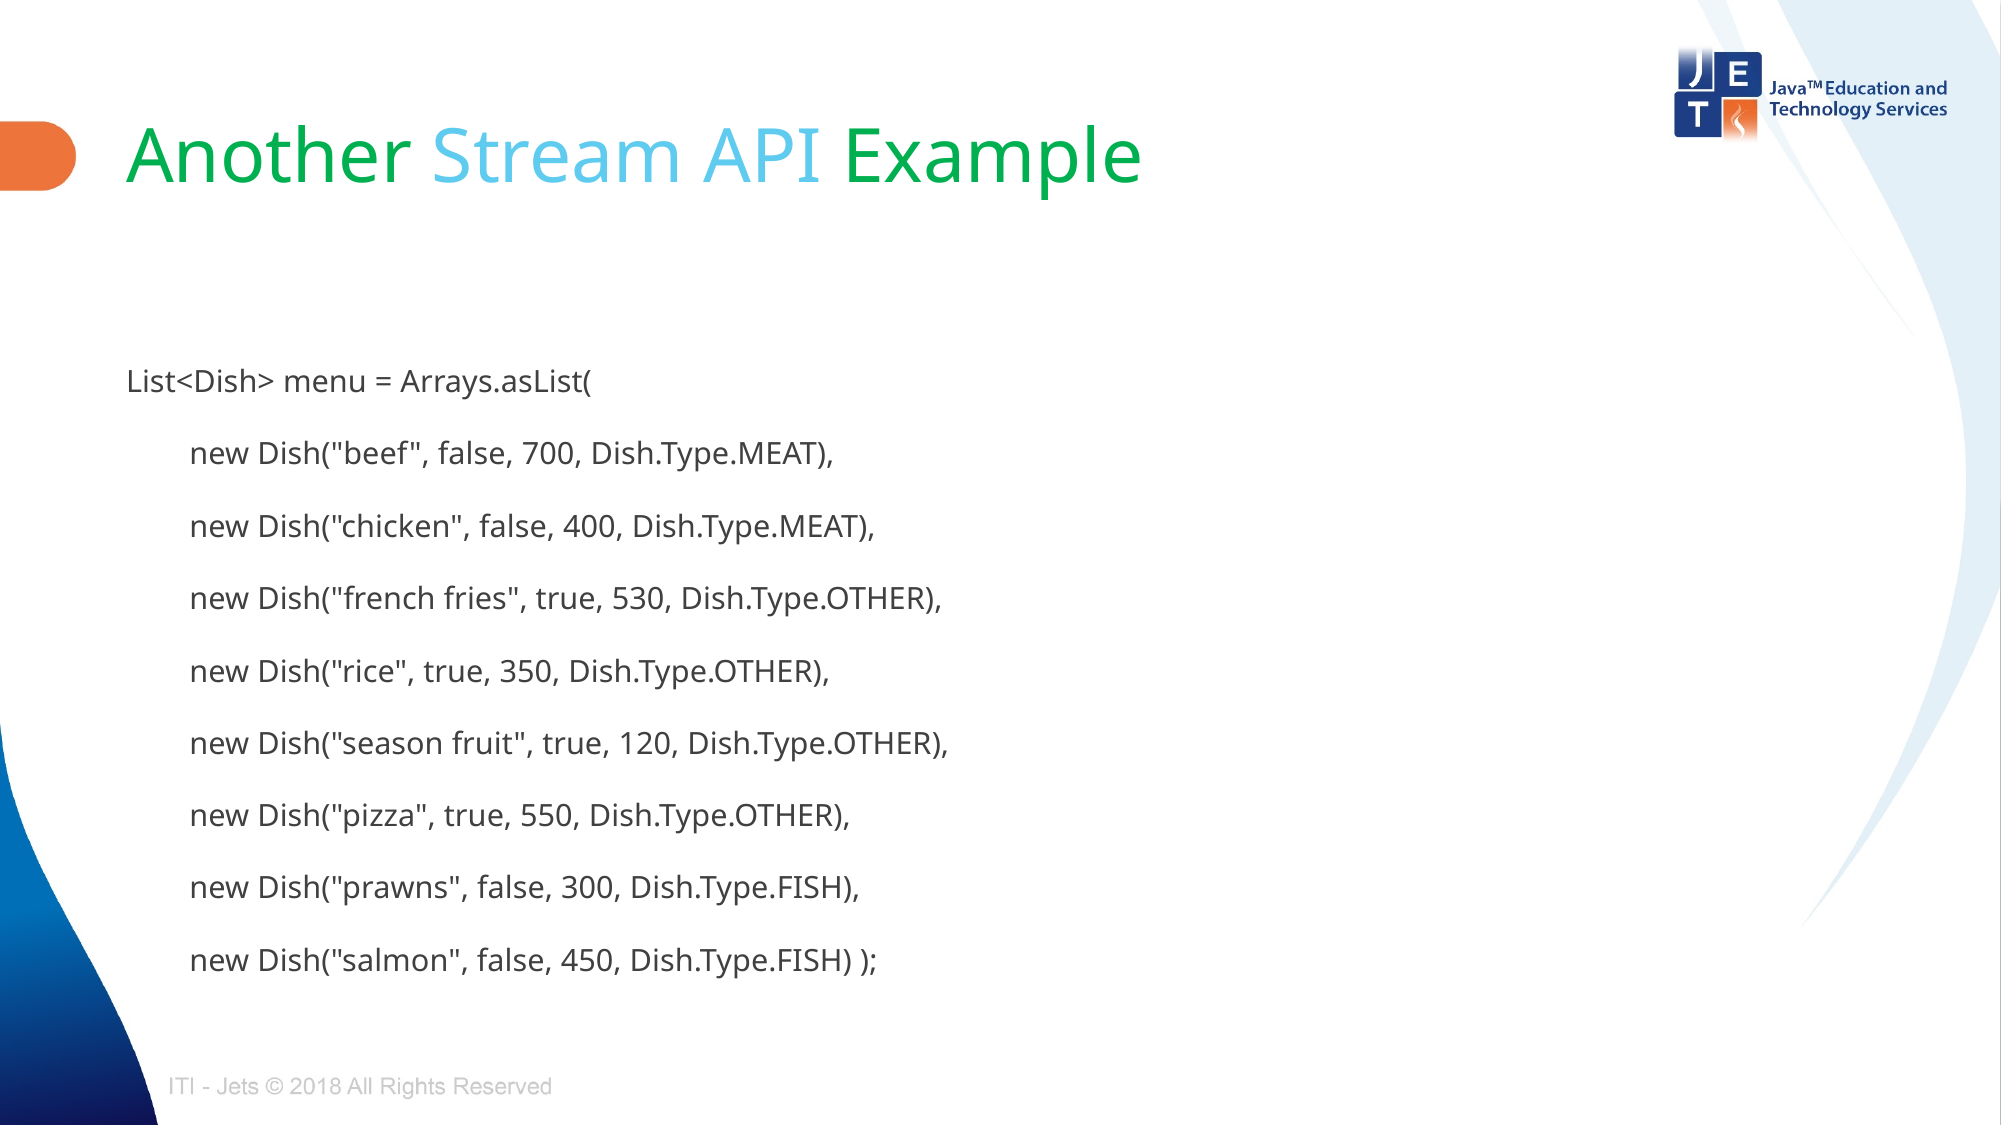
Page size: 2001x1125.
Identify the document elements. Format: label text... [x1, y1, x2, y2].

title Another Stream API Example [111, 99, 1522, 317]
picture [0, 0, 2000, 1125]
list List<Dish> menu = Arrays.asList( new Dish("beef", false, 700, Dish.Type.MEAT), new Dish("chicken", false, 400, Dish.Type.MEAT), new Dish("french fries", true, 530, Dish.Type.OTHER), new Dish("rice", true, 350, Dish.Type.OTHER), new Dish("season fruit", true, 120, Dish.Type.OTHER), new Dish("pizza", true, 550, Dish.Type.OTHER), new Dish("prawns", false, 300, Dish.Type.FISH), new Dish("salmon", false, 450, Dish.Type.FISH) ); [111, 354, 1522, 992]
